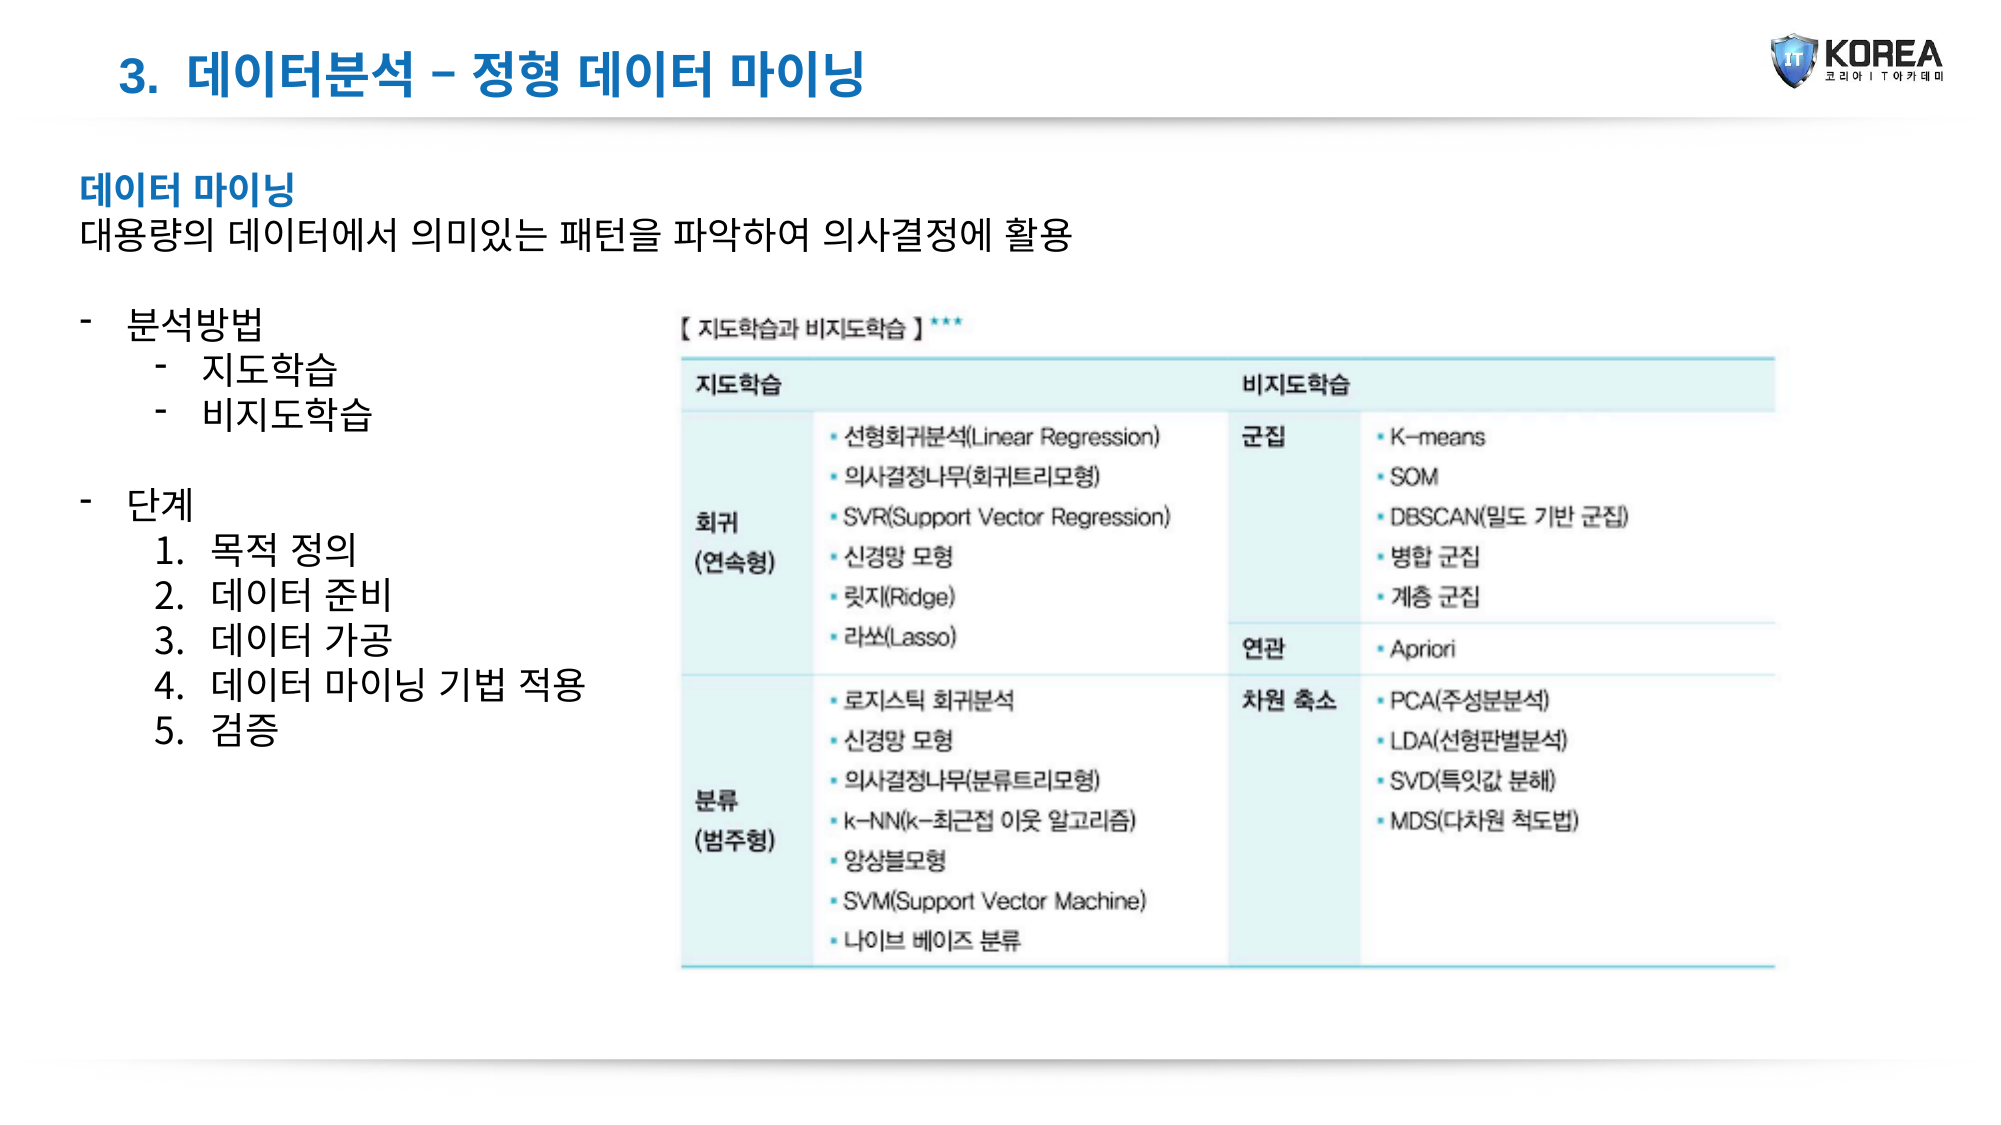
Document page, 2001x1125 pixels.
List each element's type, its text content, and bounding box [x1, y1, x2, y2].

picture [1741, 11, 1984, 109]
picture [668, 305, 1798, 992]
text_box 데이터 마이닝 대용량의 데이터에서 의미있는 패턴을 파악하여 의사결정에 활용 분석방법 지도학습 비지도학습 단계 목적 정의 데이터 준비 데이터 가공 데이터 마이닝 기법 적용 검증 [64, 159, 1969, 804]
picture [0, 116, 2000, 142]
picture [0, 1058, 2001, 1085]
text_box 3. 데이터분석 – 정형 데이터 마이닝 [0, 12, 1500, 112]
